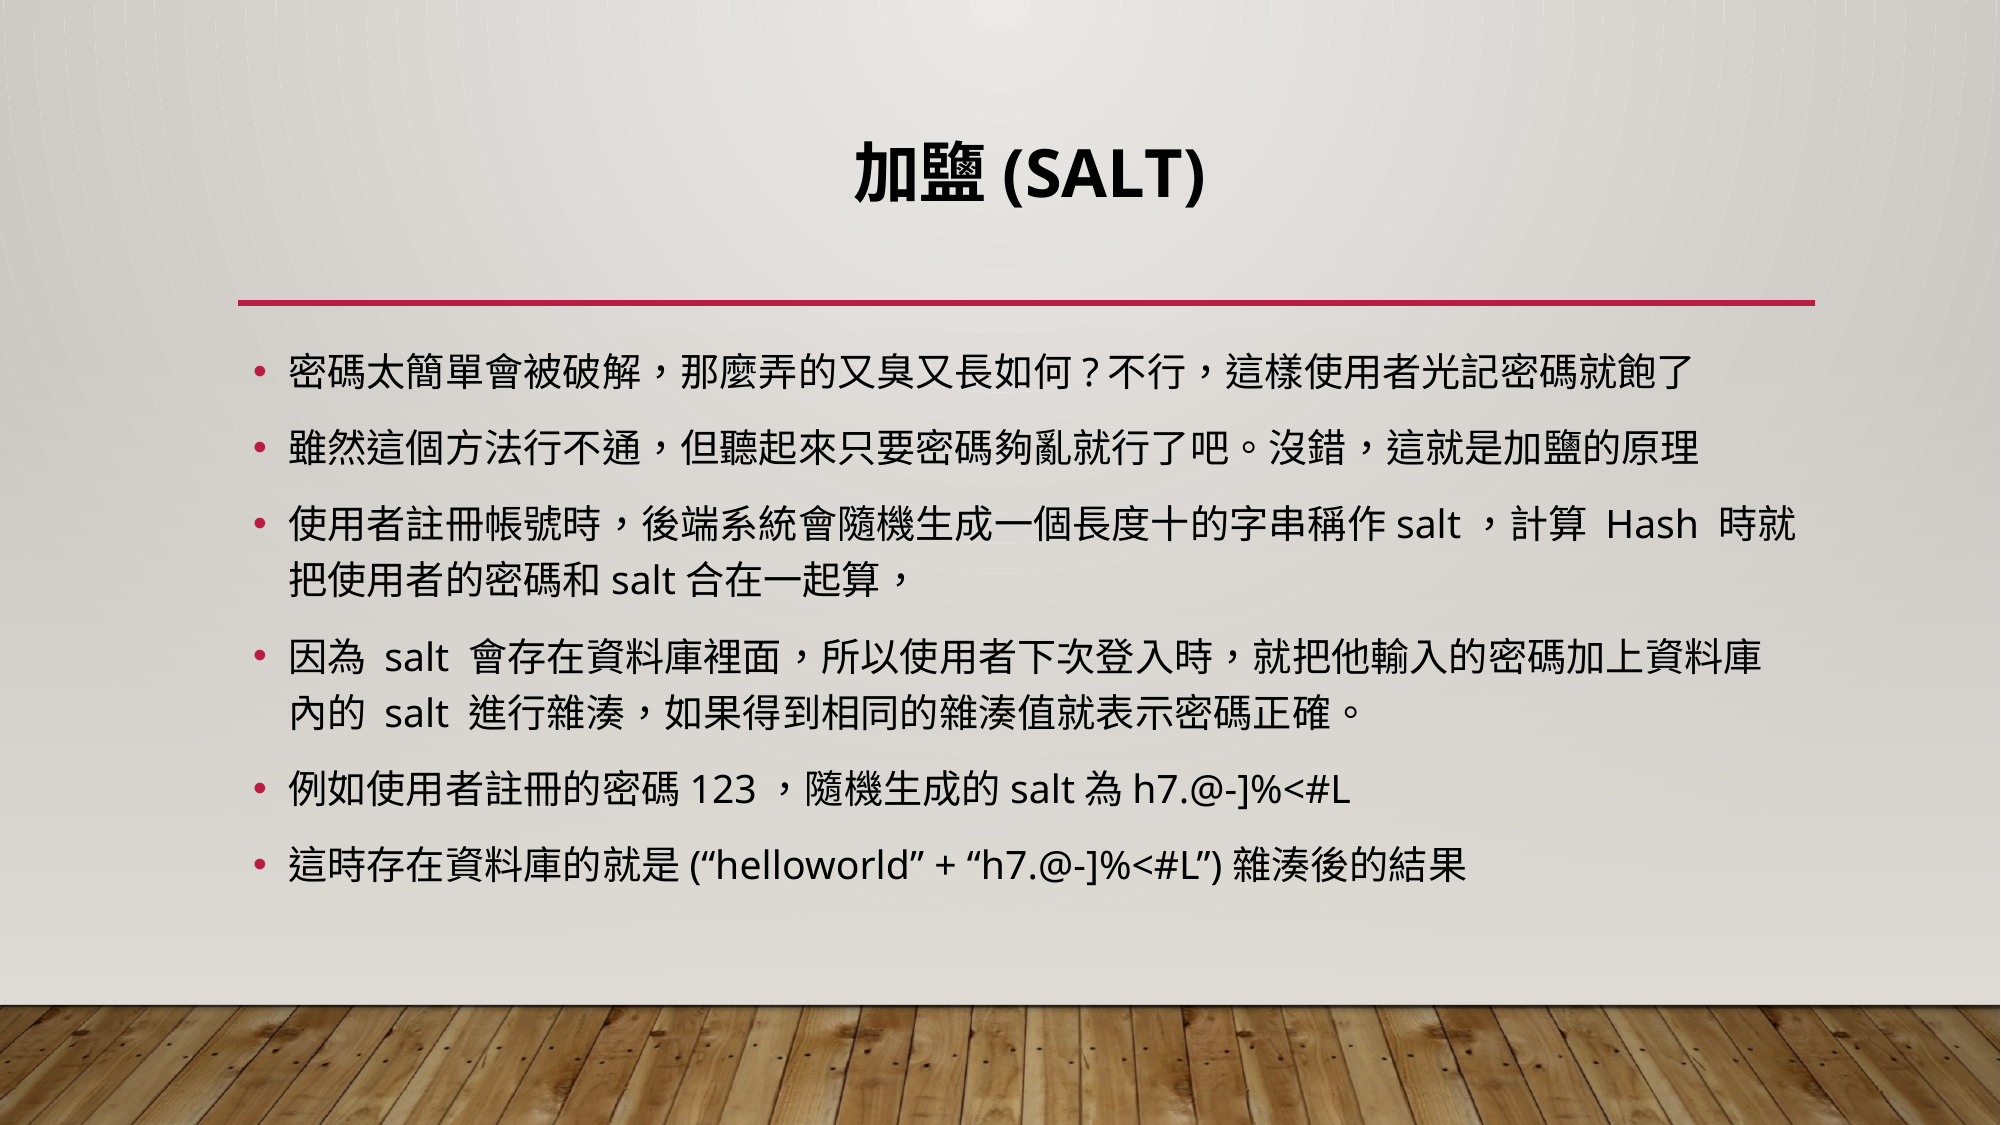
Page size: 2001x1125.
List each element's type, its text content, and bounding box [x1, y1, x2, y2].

picture [0, 1005, 2000, 1125]
title 加鹽(salt) [238, 131, 1814, 305]
list 密碼太簡單會被破解，那麼弄的又臭又長如何?不行，這樣使用者光記密碼就飽了 雖然這個方法行不通，但聽起來只要密碼夠亂就行了吧。沒錯，這就是加鹽的原理 使用者註冊帳號時，後端系統會隨機生成一個長度十的字串稱作salt，計算 Hash 時就把使用者的密碼和salt合在一起算， 因為 salt 會存在資料庫裡面，所以使用者下次登入時，就把他輸入的密碼加上資料庫內的 salt 進行雜湊，如果得到相同的雜湊值就表示密碼正確。 例如使用者註冊的密碼123，隨機生成的salt為h7.@-]%<#L 這時存在資料庫的就是(“helloworld” + “h7.@-]%<#L”)雜湊後的結果 [238, 330, 1814, 897]
